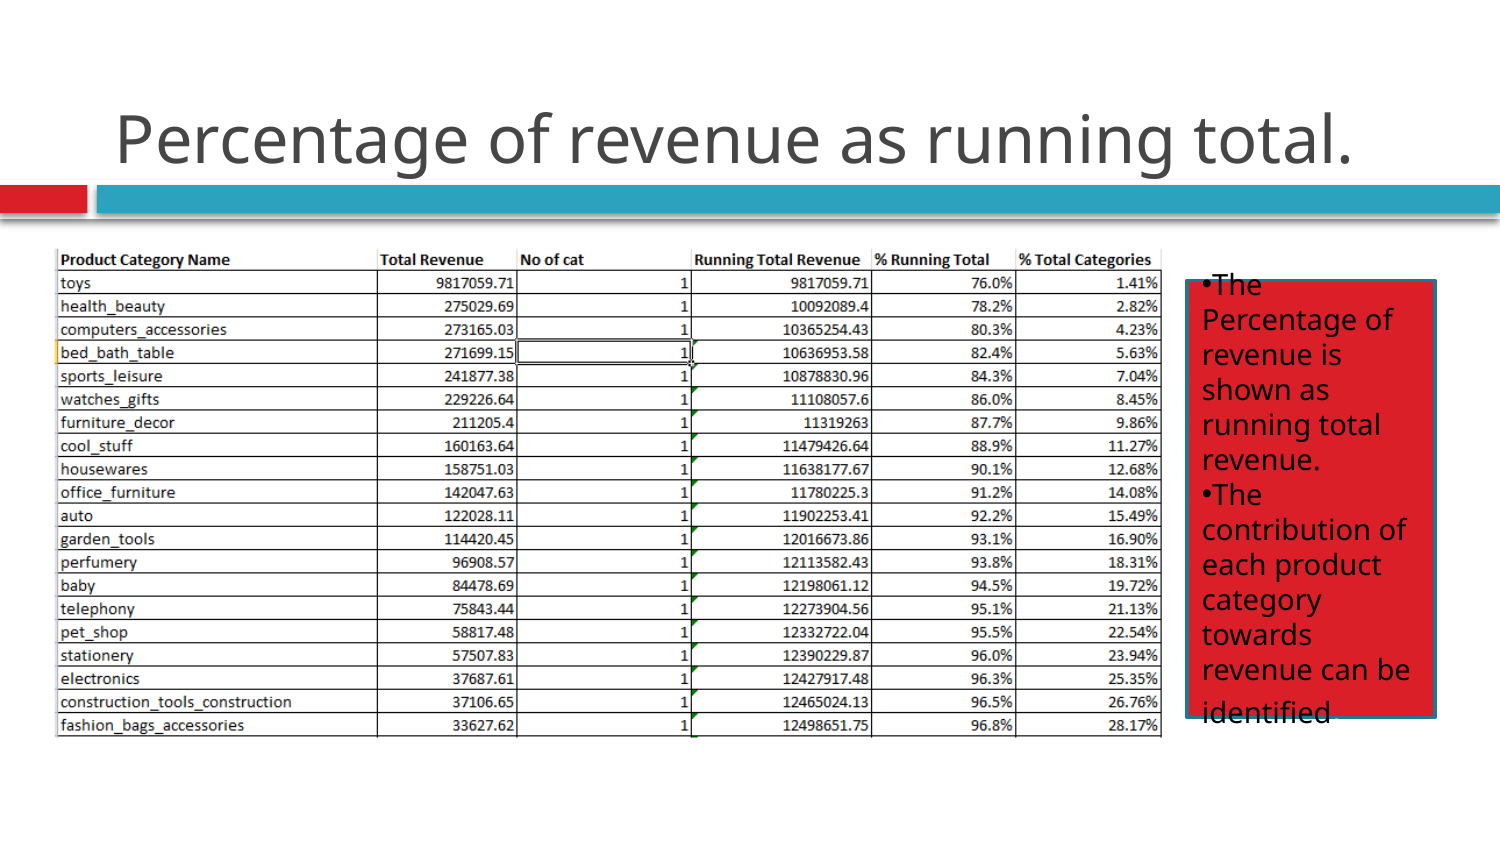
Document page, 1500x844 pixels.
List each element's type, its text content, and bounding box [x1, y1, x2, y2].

title Percentage of revenue as running total. [99, 19, 1438, 185]
picture [52, 238, 1166, 740]
text_box The Percentage of revenue is shown as running total revenue. The contribution of each product category towards revenue can be identified. [1185, 279, 1437, 719]
